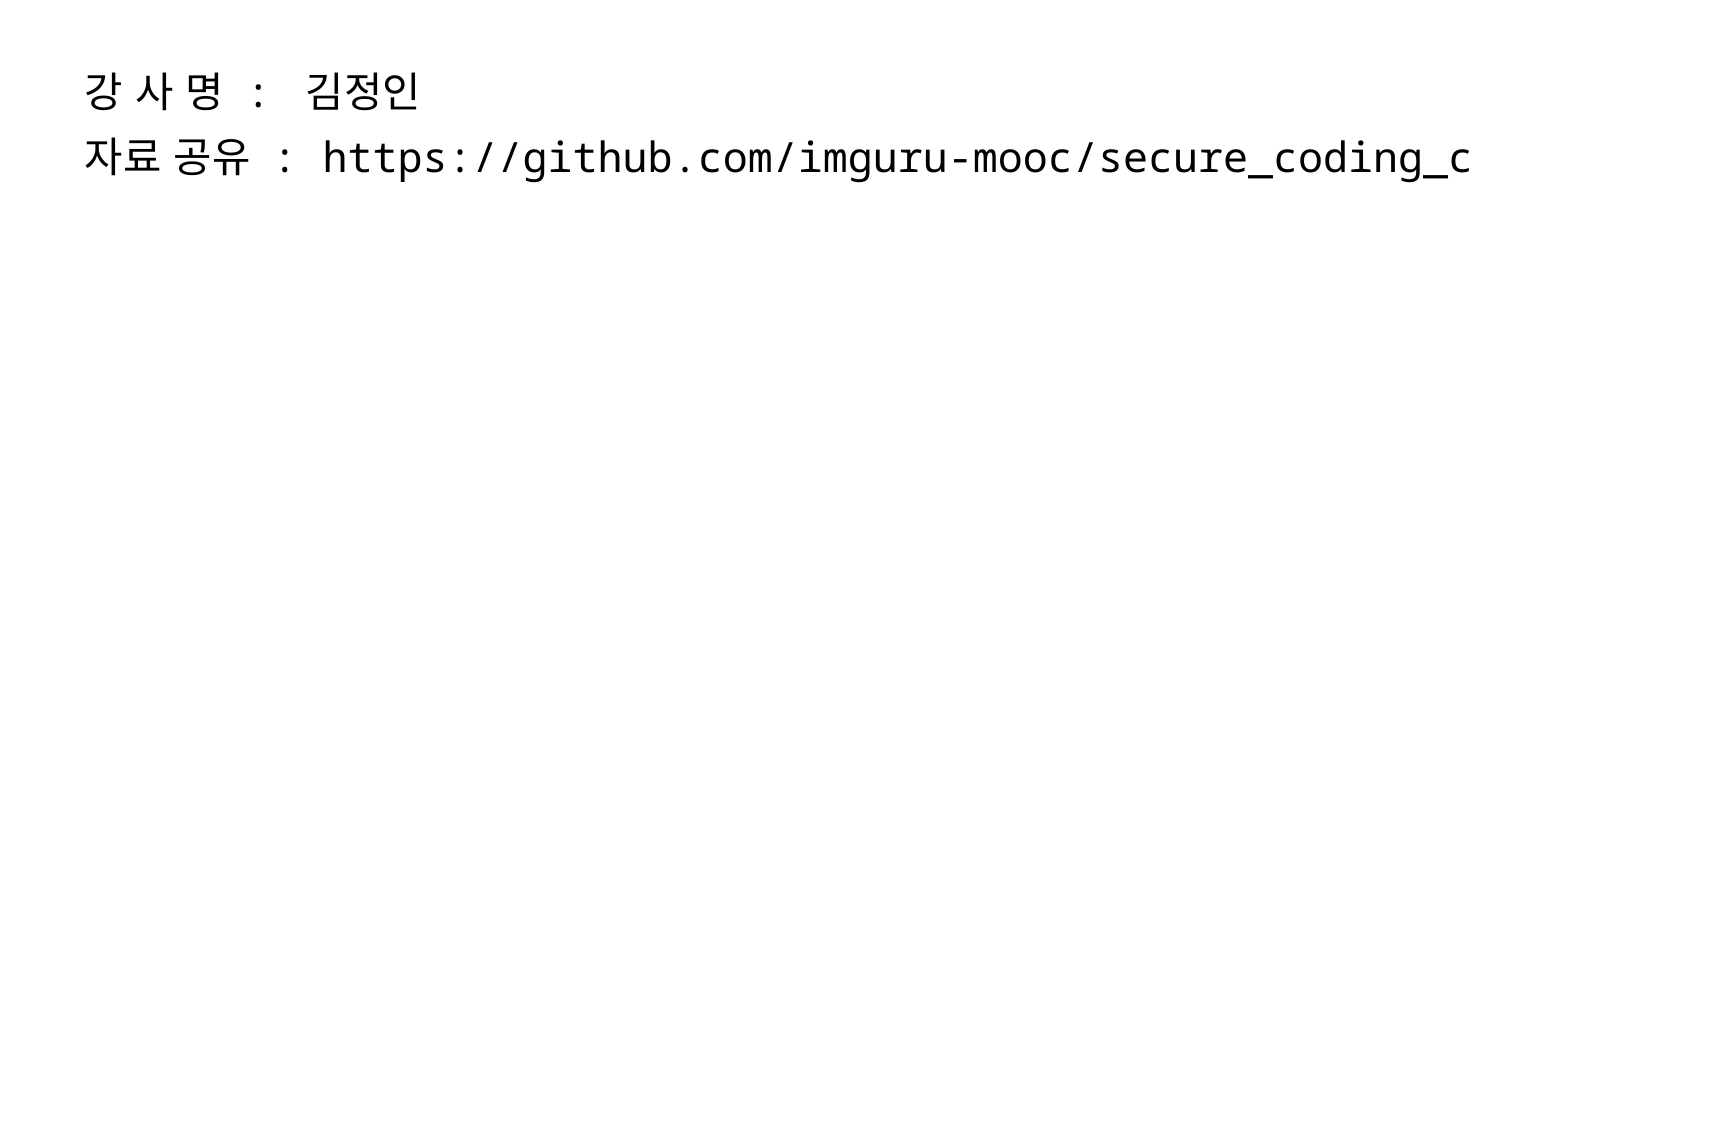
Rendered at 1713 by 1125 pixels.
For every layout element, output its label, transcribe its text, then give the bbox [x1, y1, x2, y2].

text_box 강 사 명 : 김정인 자료 공유 : https://github.com/imguru-mooc/secure_coding_c [70, 43, 1488, 189]
